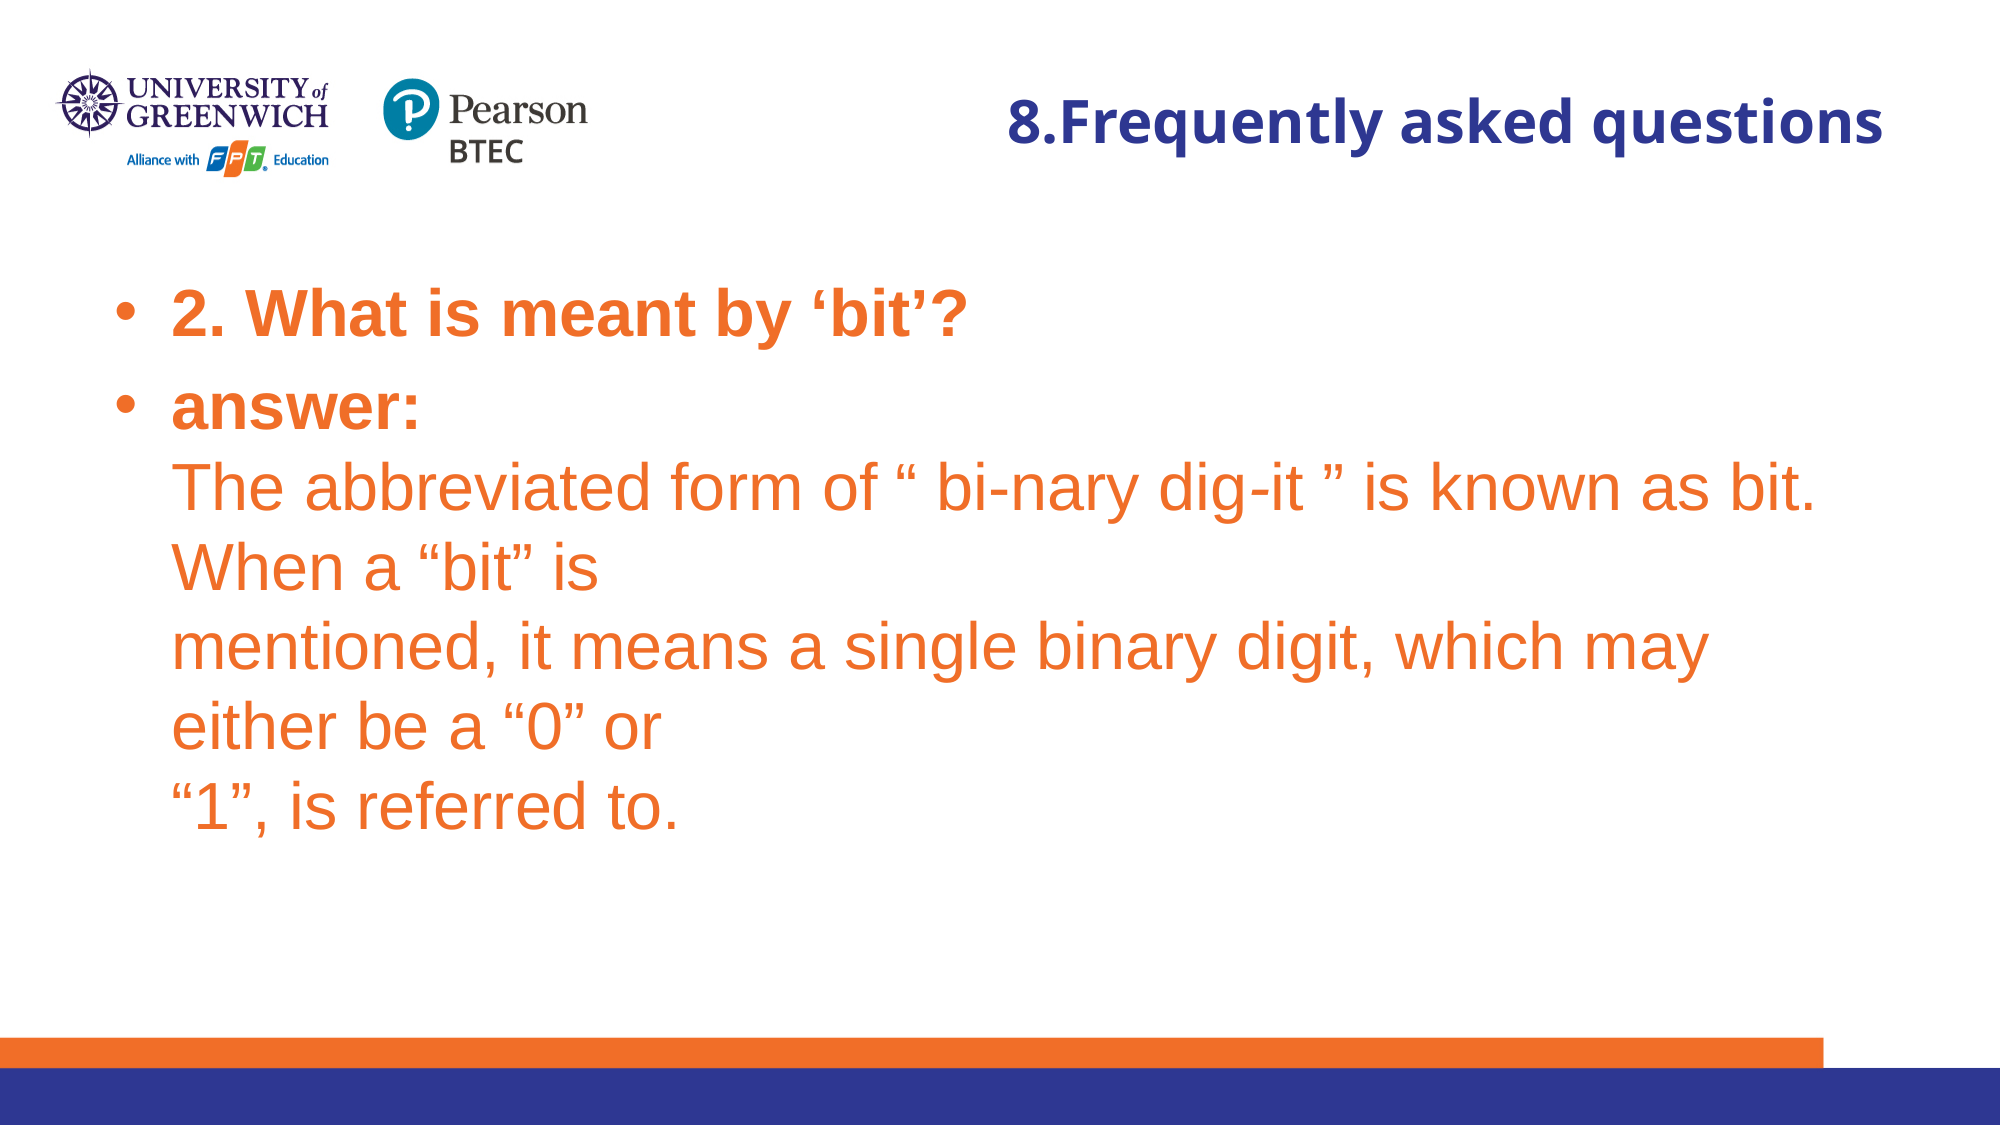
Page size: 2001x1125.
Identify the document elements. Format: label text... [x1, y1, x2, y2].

list 2. What is meant by ‘bit’? answer: The abbreviated form of “ bi-nary dig-it ” is known as bit. When a “bit” is mentioned, it means a single binary digit, which may either be a “0” or “1”, is referred to. [99, 262, 1900, 1005]
picture [0, 0, 2000, 1125]
title 8.Frequently asked questions [894, 76, 1900, 209]
